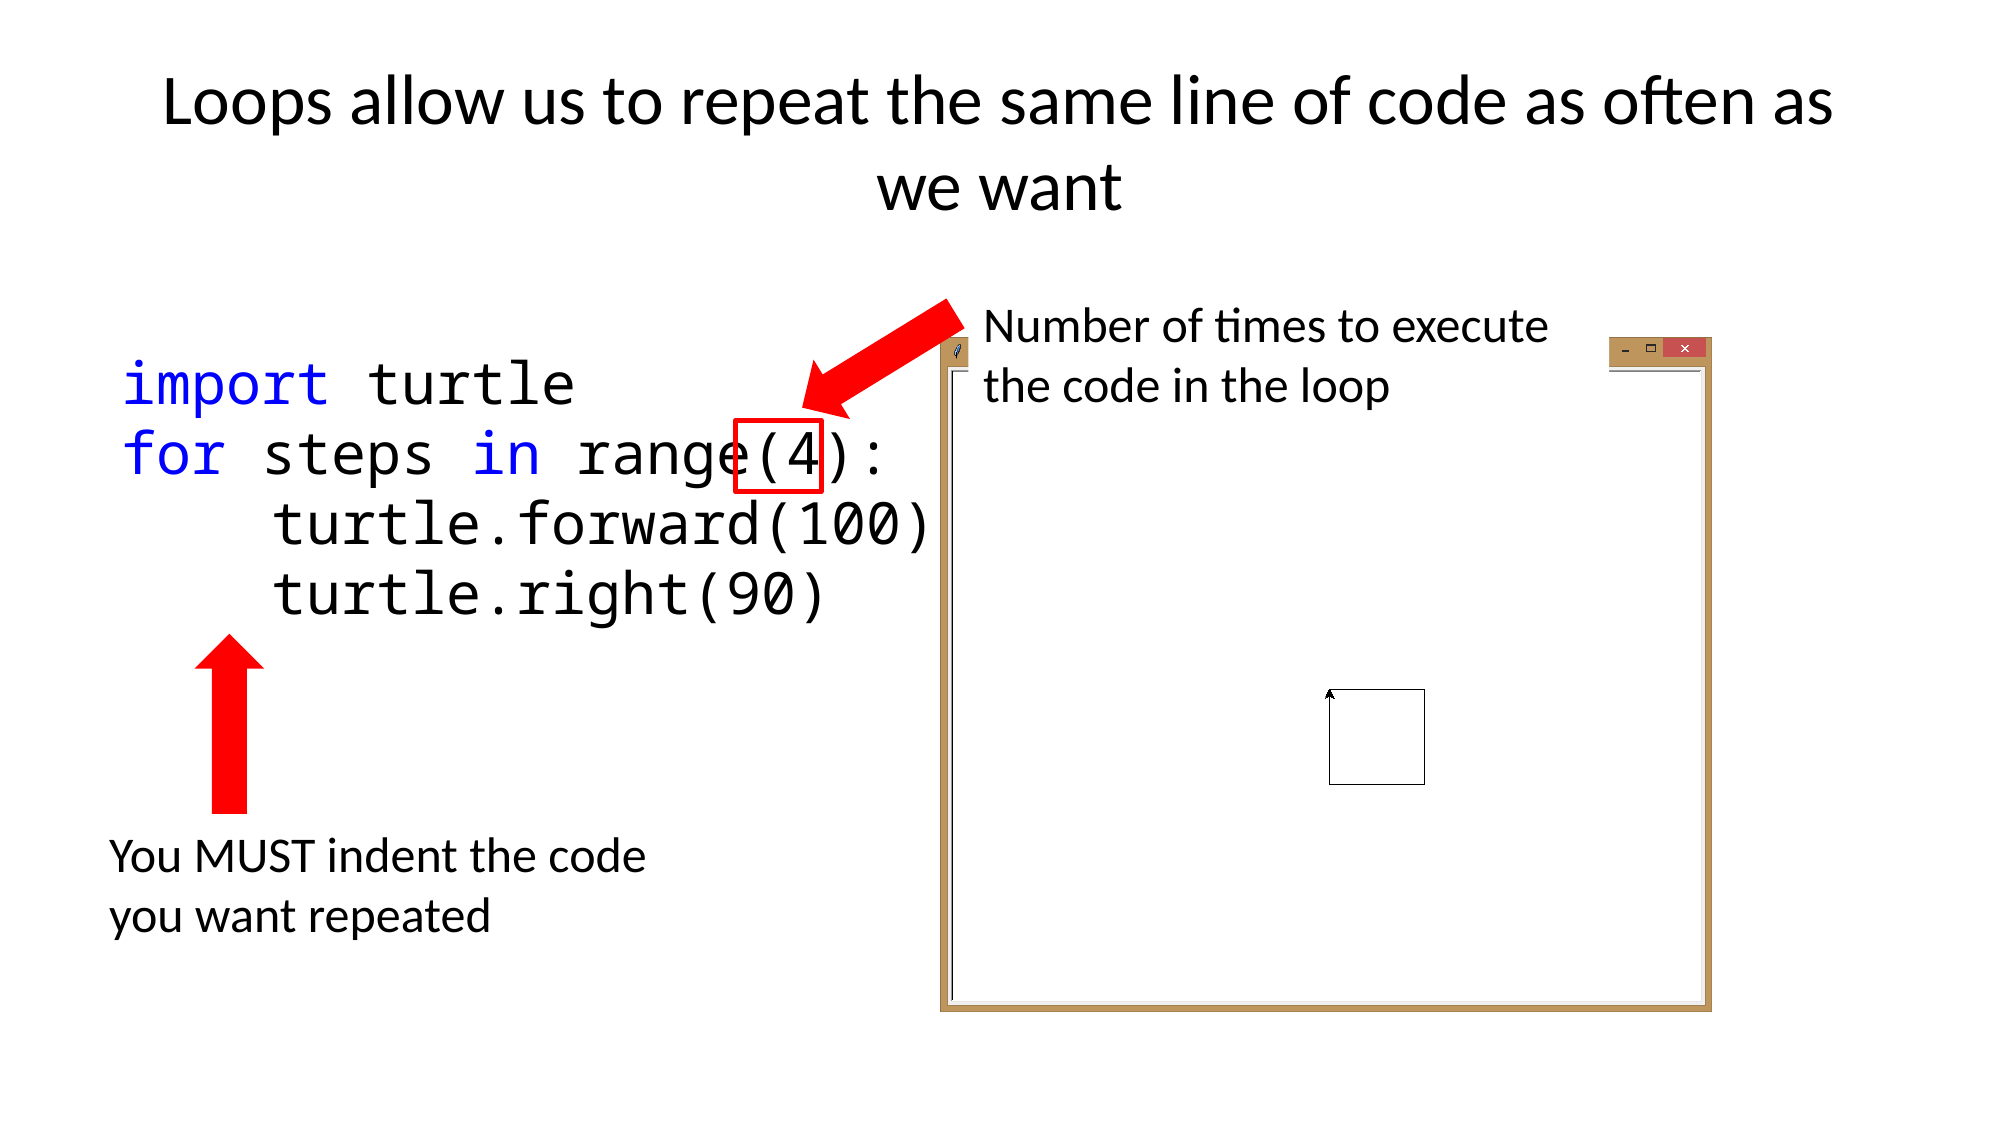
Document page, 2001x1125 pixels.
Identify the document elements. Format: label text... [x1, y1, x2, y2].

text_box import turtle for steps in range(4): turtle.forward(100) turtle.right(90) [106, 338, 935, 634]
picture [940, 337, 1712, 1013]
title Loops allow us to repeat the same line of code as often as we want [99, 45, 1900, 233]
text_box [734, 285, 1610, 493]
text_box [94, 633, 736, 1013]
